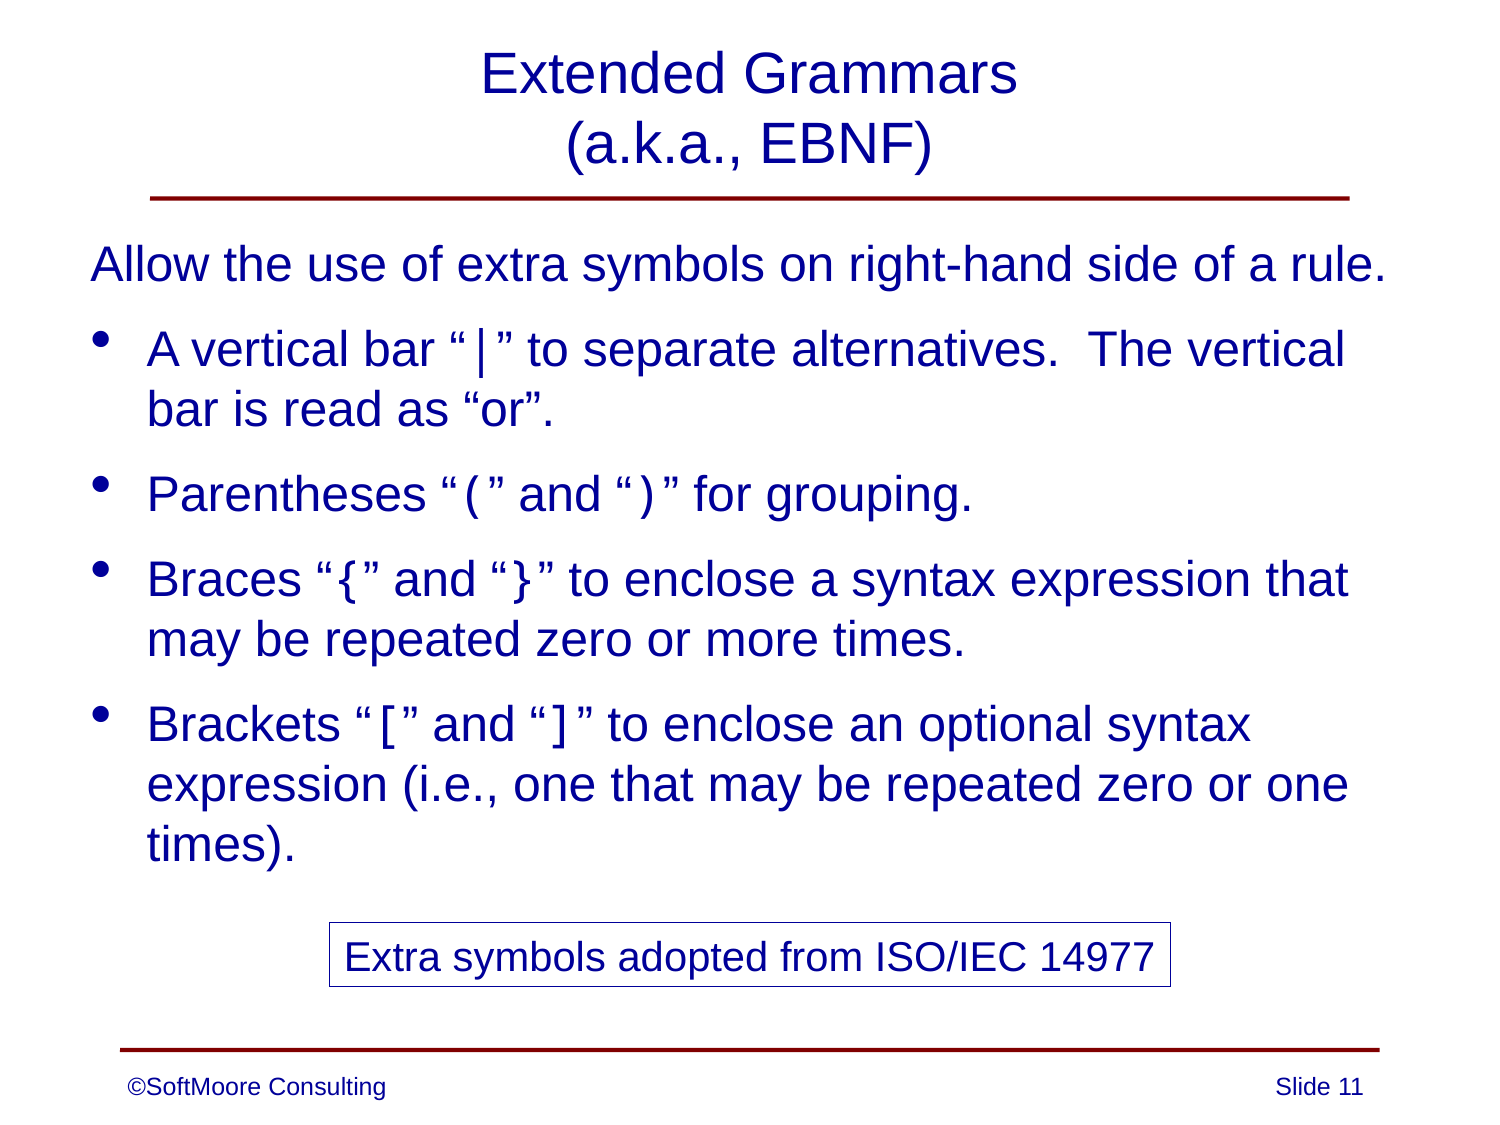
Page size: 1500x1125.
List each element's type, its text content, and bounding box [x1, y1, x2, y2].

slide_number Slide 11 [1078, 1061, 1380, 1109]
footer ©SoftMoore Consulting [111, 1061, 563, 1109]
text_box Extra symbols adopted from ISO/IEC 14977 [329, 922, 1171, 987]
title Extended Grammars (a.k.a., EBNF) [149, 22, 1350, 188]
list Allow the use of extra symbols on right-hand side of a rule. A vertical bar “|” to separate alternatives. The vertical bar is read as “or”. Parentheses “(” and “)” for grouping. Braces “{” and “}” to enclose a syntax expression that may be repeated zero or more times. Brackets “[” and “]” to enclose an optional syntax expression (i.e., one that may be repeated zero or one times). [74, 223, 1425, 1034]
